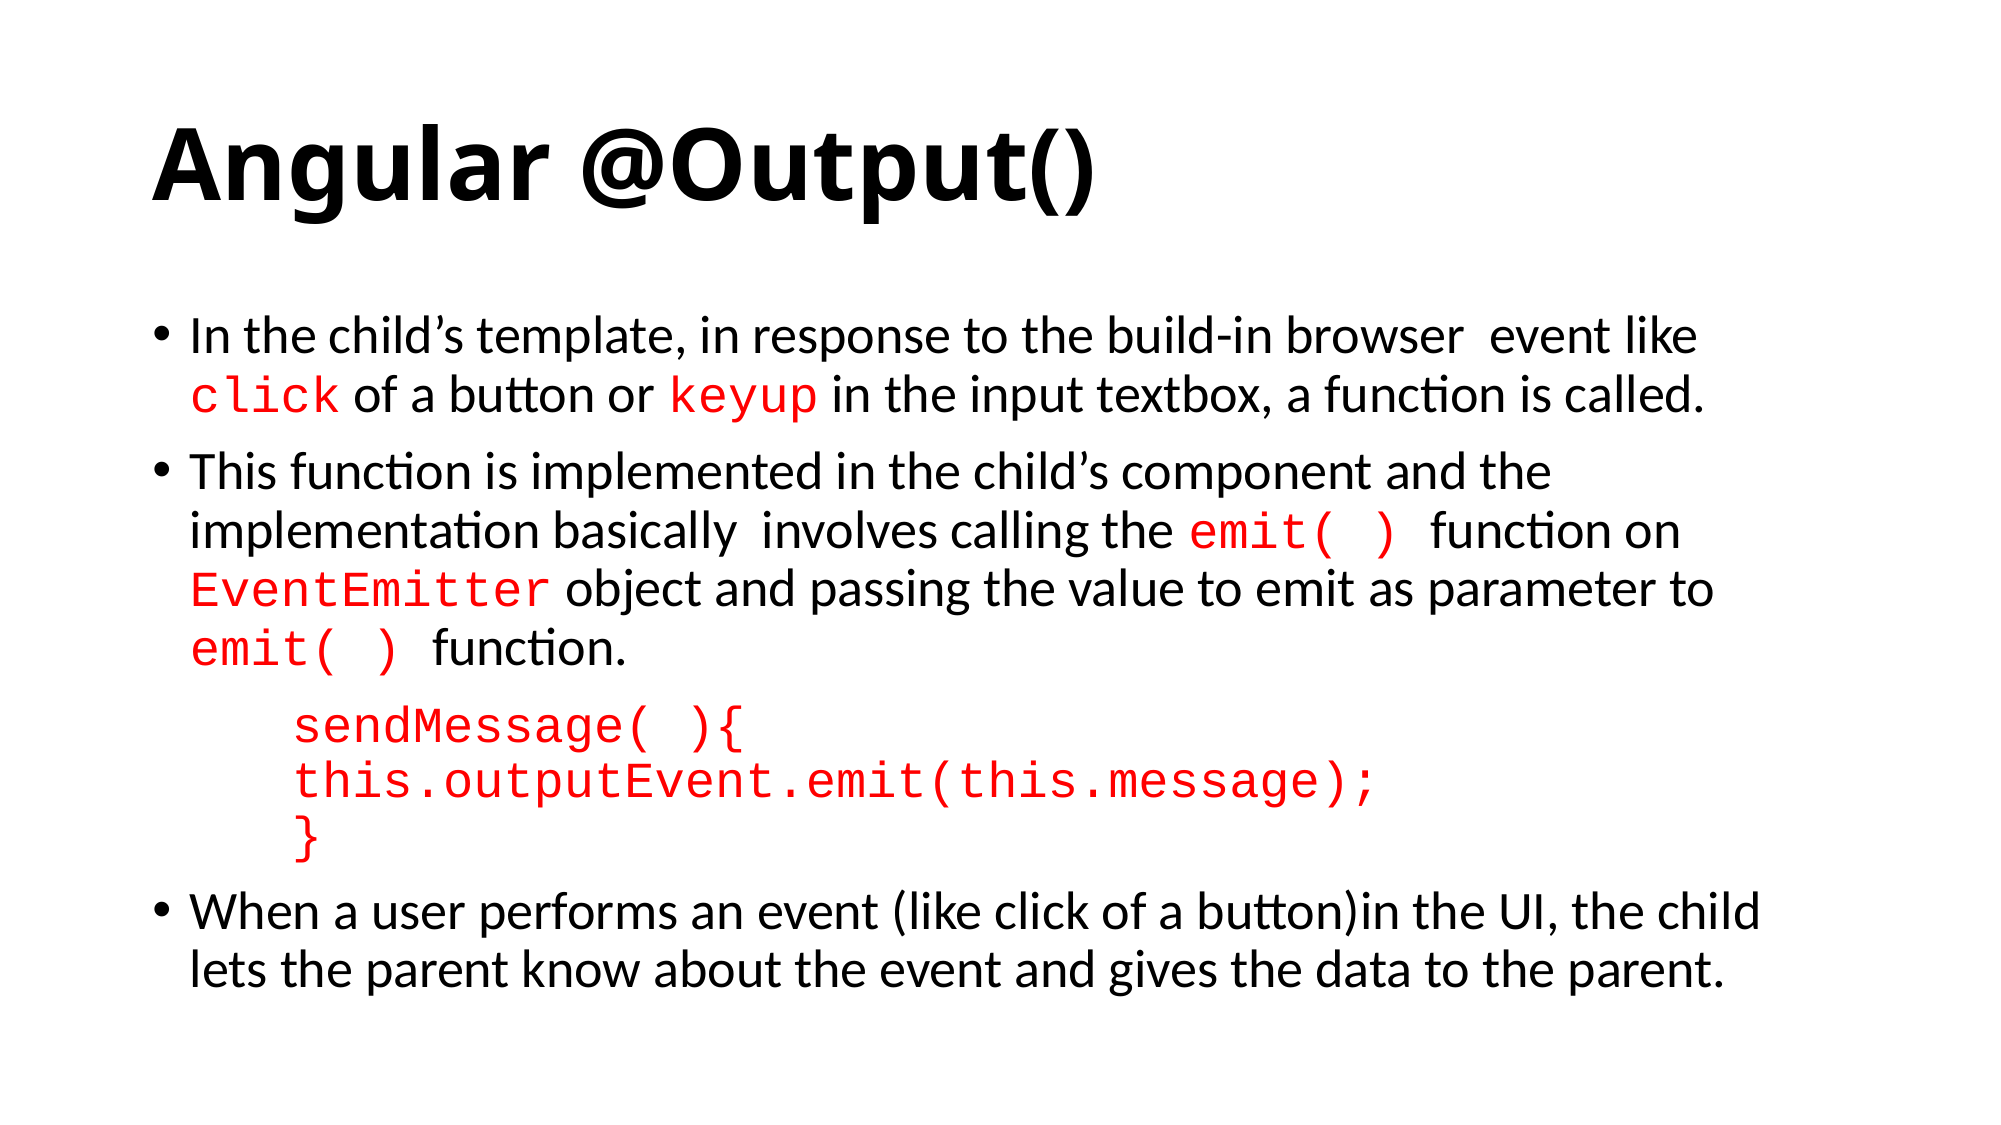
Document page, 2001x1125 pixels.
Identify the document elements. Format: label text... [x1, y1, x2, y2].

list In the child’s template, in response to the build-in browser event like click of a button or keyup in the input textbox, a function is called. This function is implemented in the child’s component and the implementation basically involves calling the emit( ) function on EventEmitter object and passing the value to emit as parameter to emit( ) function. sendMessage( ){ this.outputEvent.emit(this.message); } When a user performs an event (like click of a button)in the UI, the child lets the parent know about the event and gives the data to the parent. [137, 299, 1863, 1014]
title Angular @Output() [137, 59, 1863, 278]
